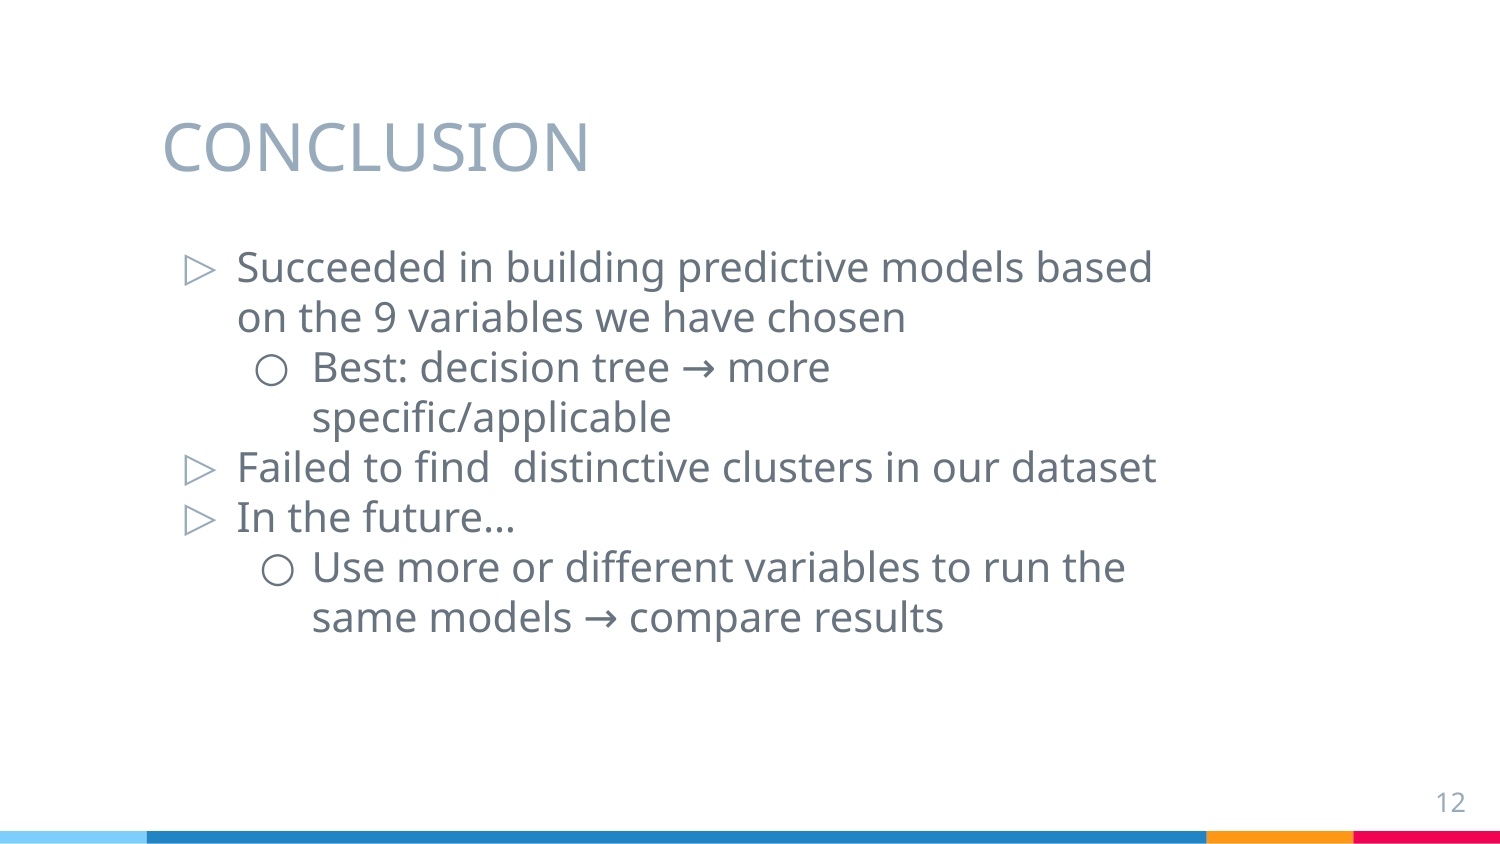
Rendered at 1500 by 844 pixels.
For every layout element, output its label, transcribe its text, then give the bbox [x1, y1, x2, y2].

slide_number ‹#› [1391, 770, 1482, 822]
list Succeeded in building predictive models based on the 9 variables we have chosen Best: decision tree → more specific/applicable Failed to find distinctive clusters in our dataset In the future… Use more or different variables to run the same models → compare results [146, 225, 1207, 809]
title CONCLUSION [146, 58, 1260, 200]
